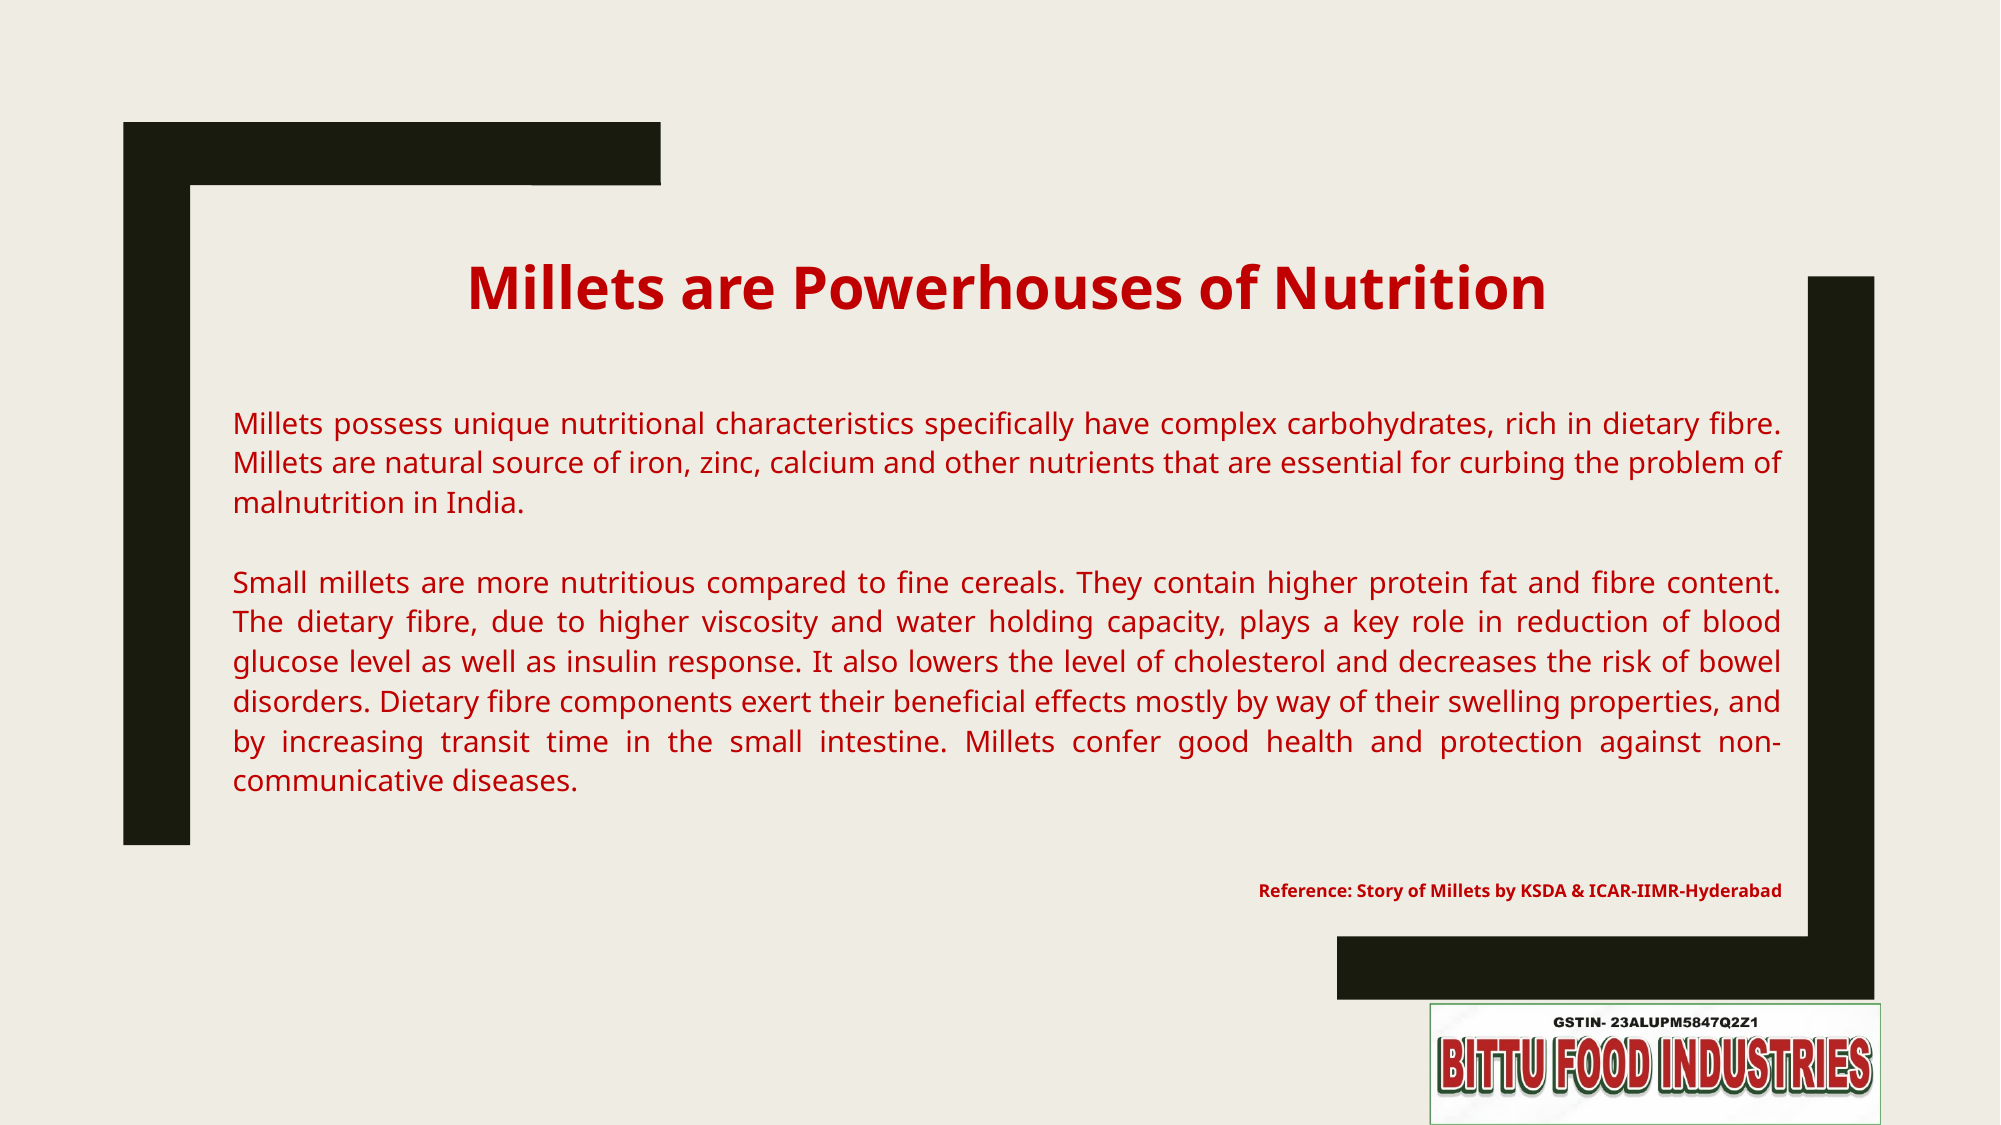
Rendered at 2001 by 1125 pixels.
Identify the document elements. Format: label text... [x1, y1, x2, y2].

subtitle Millets are Powerhouses of Nutrition Millets possess unique nutritional characteristics specifically have complex carbohydrates, rich in dietary fibre. Millets are natural source of iron, zinc, calcium and other nutrients that are essential for curbing the problem of malnutrition in India. Small millets are more nutritious compared to fine cereals. They contain higher protein fat and fibre content. The dietary fibre, due to higher viscosity and water holding capacity, plays a key role in reduction of blood glucose level as well as insulin response. It also lowers the level of cholesterol and decreases the risk of bowel disorders. Dietary fibre components exert their beneficial effects mostly by way of their swelling properties, and by increasing transit time in the small intestine. Millets confer good health and protection against non-communicative diseases. Reference: Story of Millets by KSDA & ICAR-IIMR-Hyderabad [217, 233, 1798, 910]
picture [1428, 1003, 1881, 1125]
